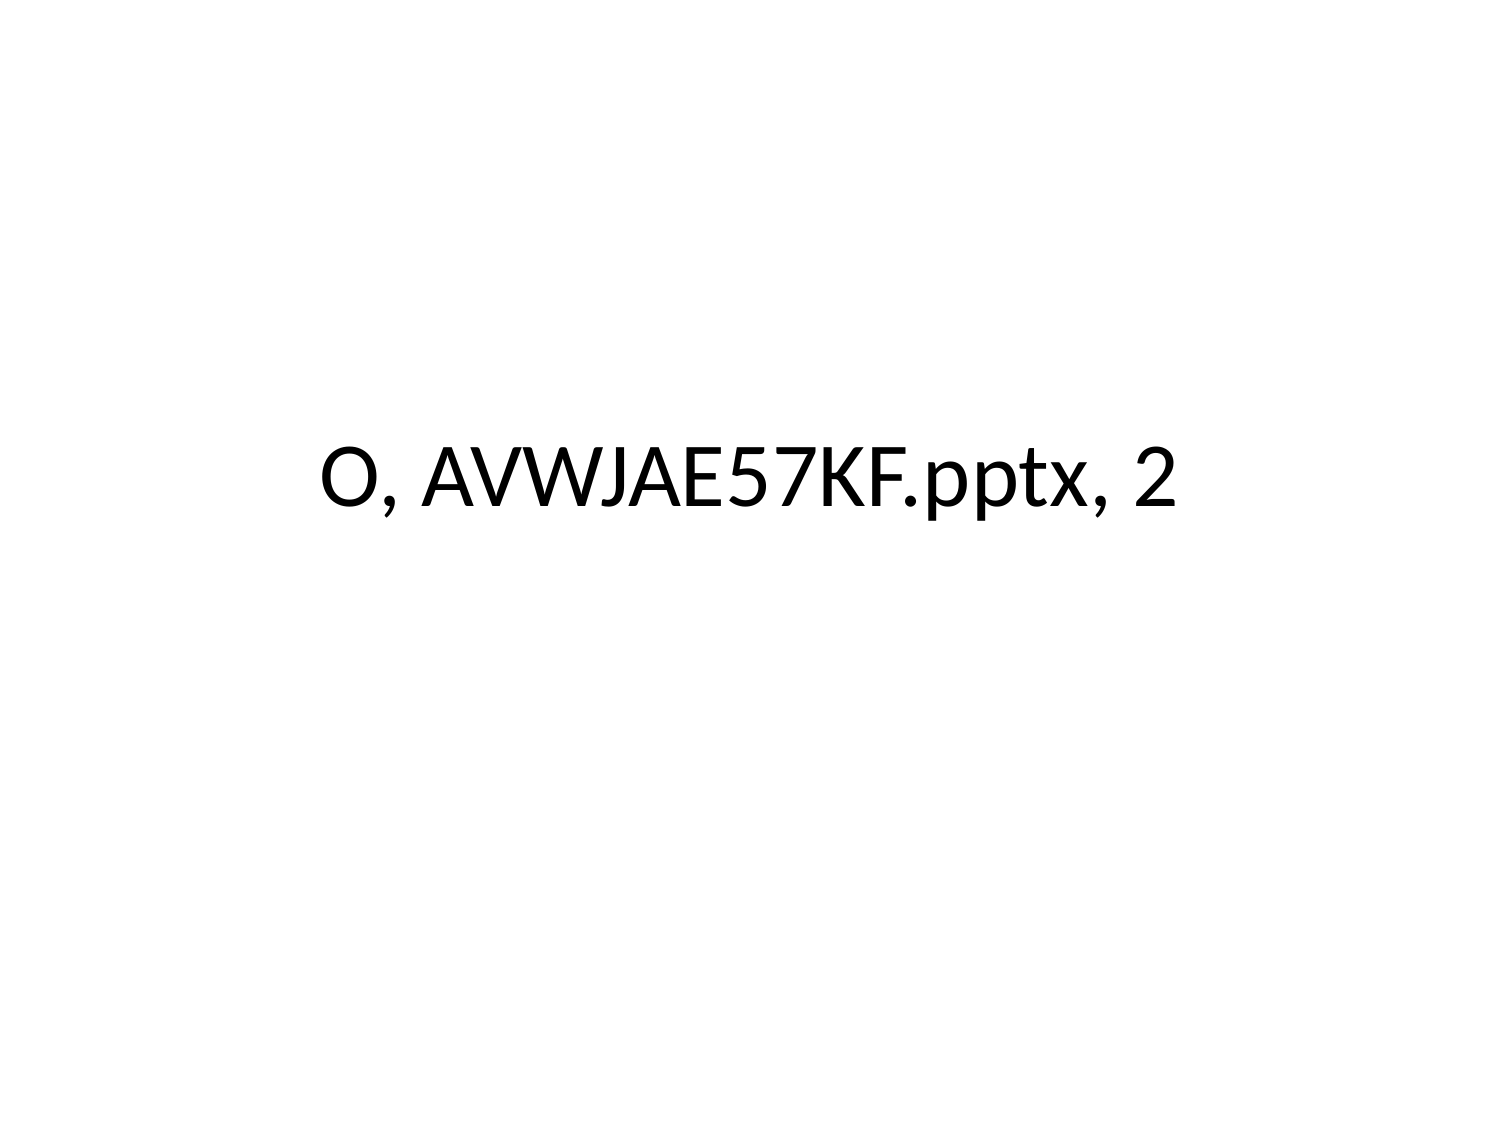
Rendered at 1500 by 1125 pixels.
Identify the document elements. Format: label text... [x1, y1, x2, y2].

title O, AVWJAE57KF.pptx, 2 [112, 349, 1388, 591]
